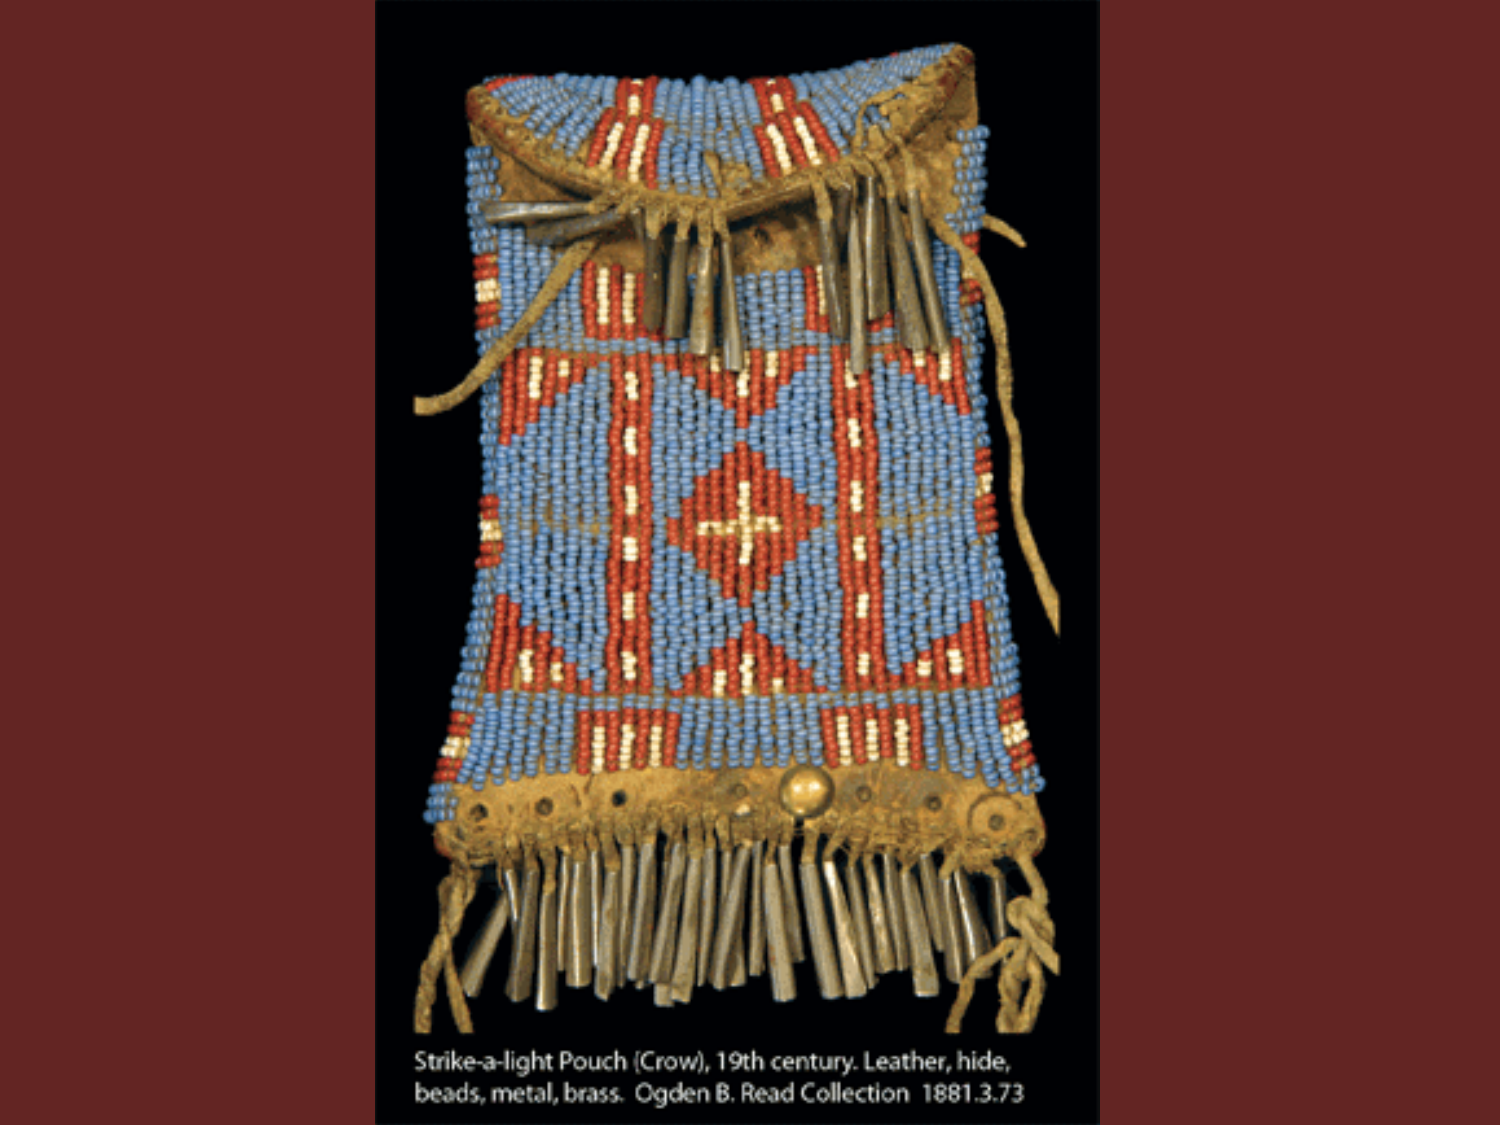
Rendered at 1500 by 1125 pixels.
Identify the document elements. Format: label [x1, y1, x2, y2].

picture [374, 0, 1101, 1125]
